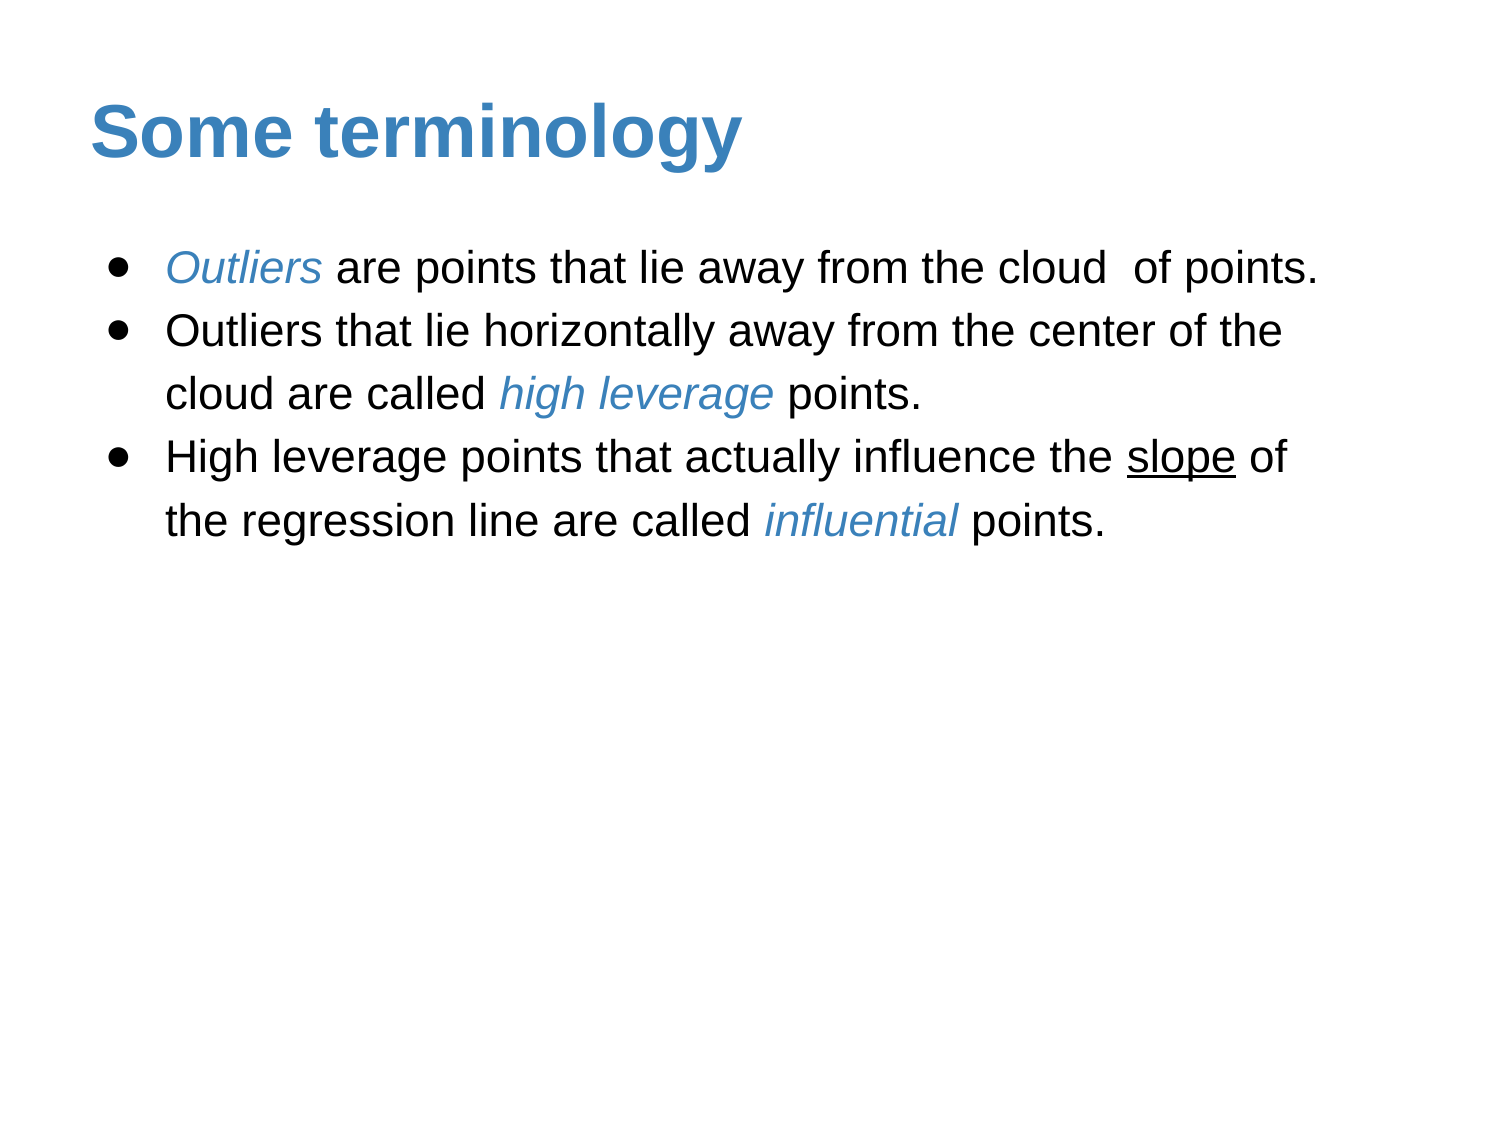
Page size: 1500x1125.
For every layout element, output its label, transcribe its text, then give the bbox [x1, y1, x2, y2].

title Some terminology [75, 0, 1425, 188]
list Outliers are points that lie away from the cloud of points. Outliers that lie horizontally away from the center of the cloud are called high leverage points. High leverage points that actually influence the slope of the regression line are called influential points. [75, 214, 1359, 901]
